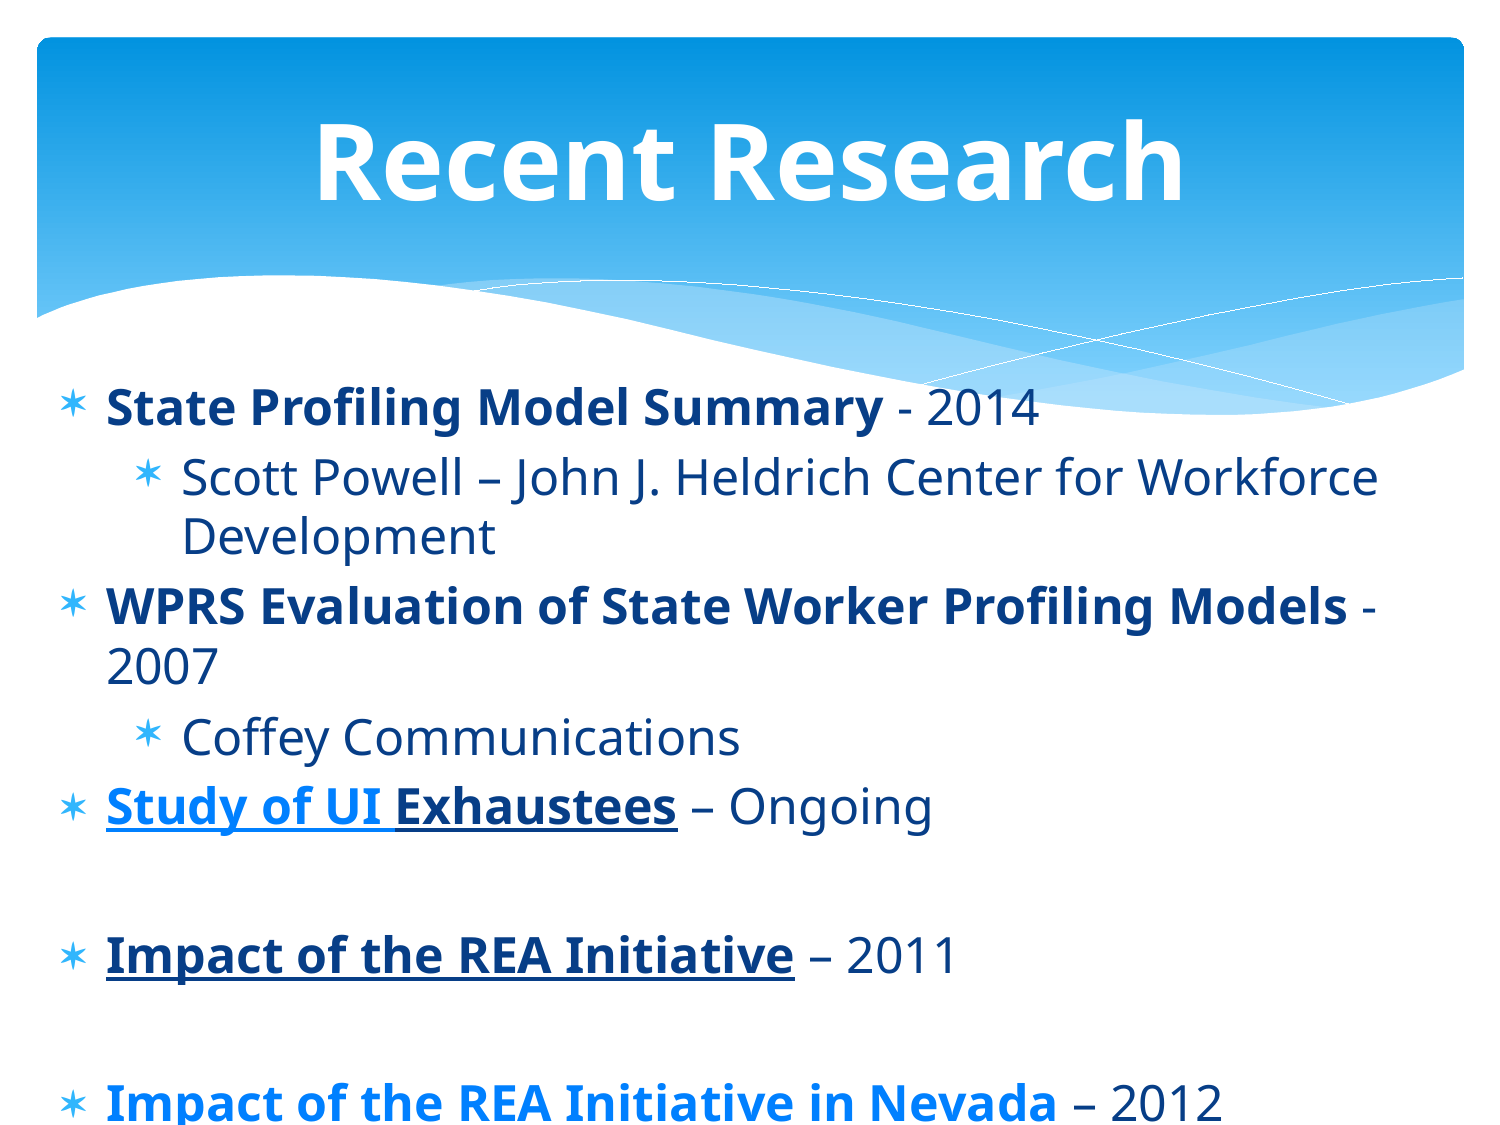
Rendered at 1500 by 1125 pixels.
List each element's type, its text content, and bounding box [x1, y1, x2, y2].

text_box State Profiling Model Summary - 2014 Scott Powell – John J. Heldrich Center for Workforce Development WPRS Evaluation of State Worker Profiling Models - 2007 Coffey Communications Study of UI Exhaustees – Ongoing Impact of the REA Initiative – 2011 Impact of the REA Initiative in Nevada – 2012 [61, 374, 1439, 1125]
title Recent Research [75, 64, 1425, 253]
